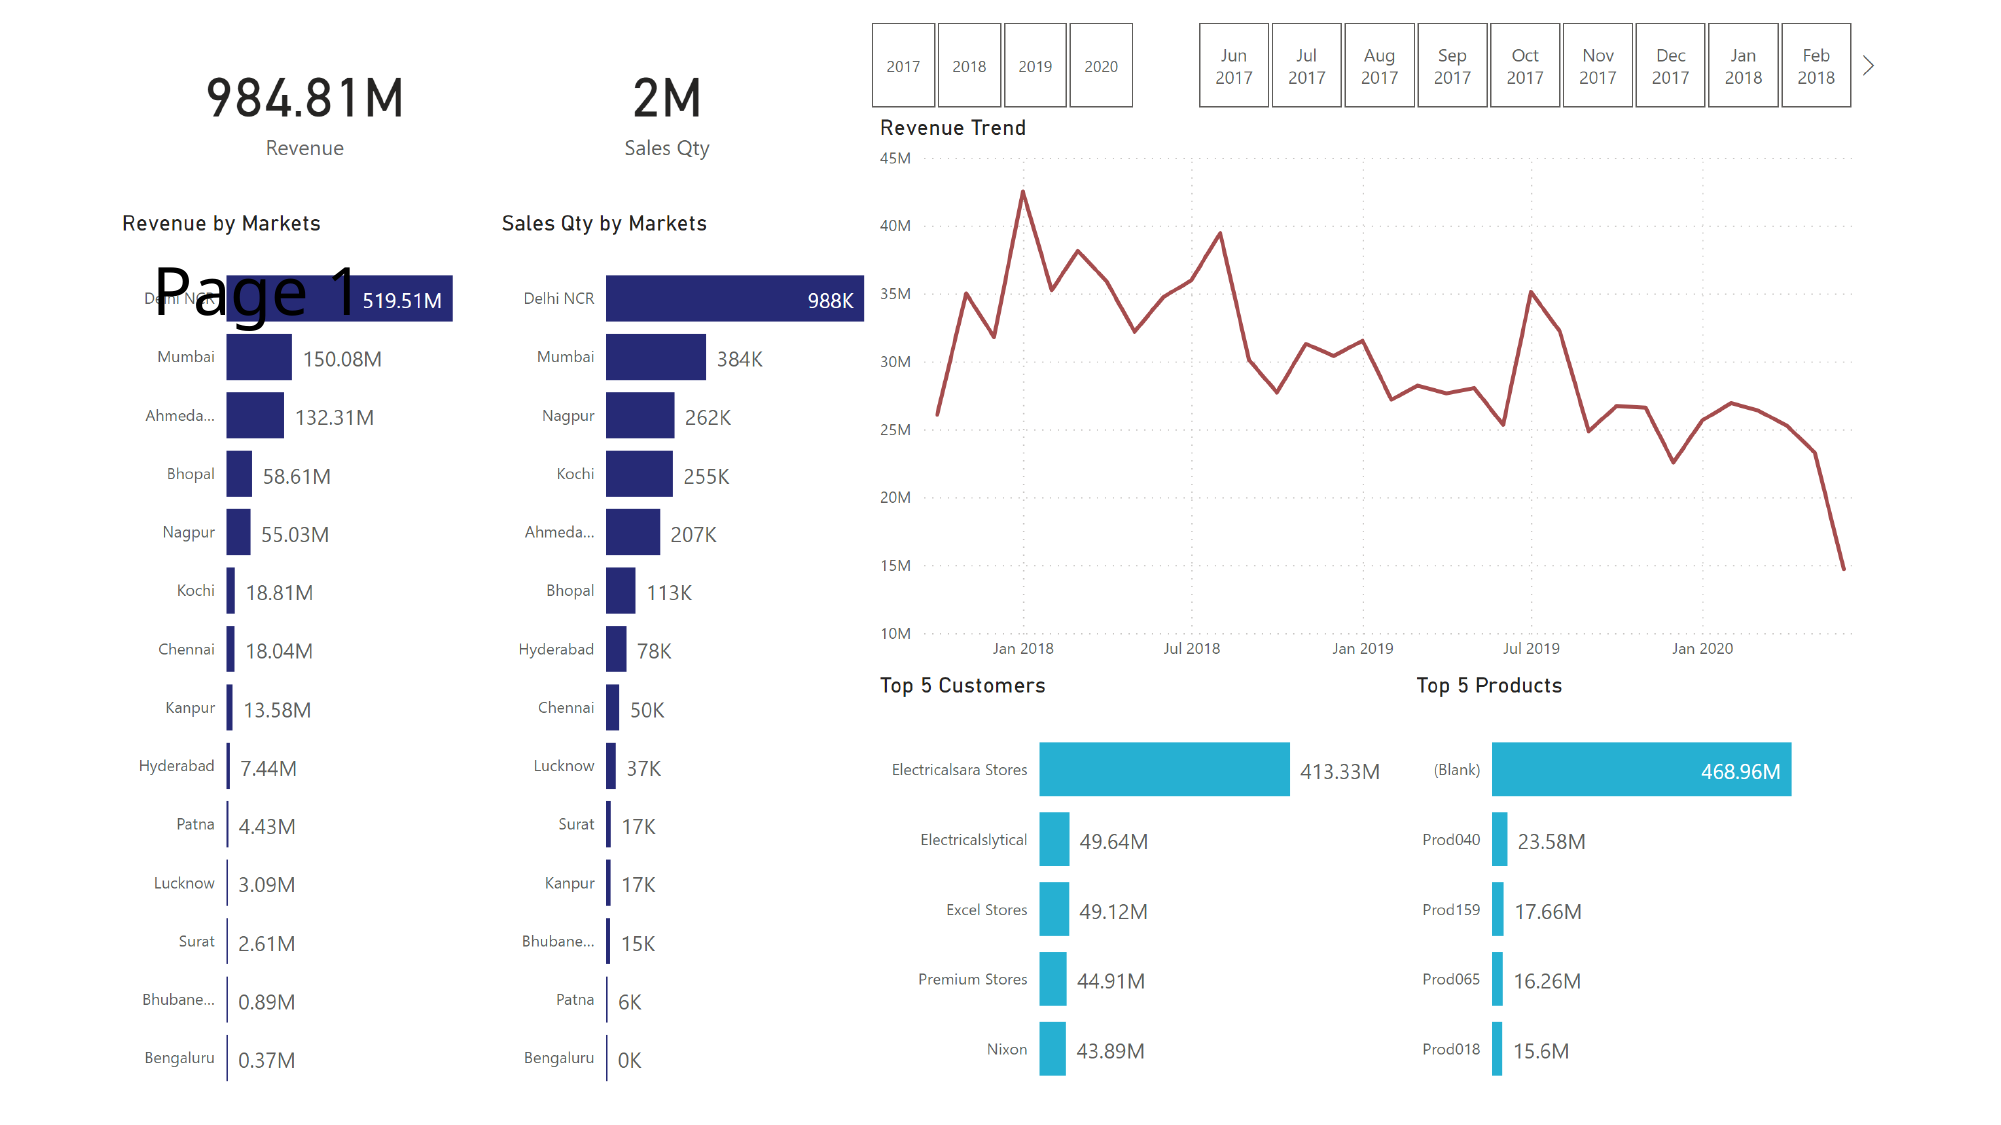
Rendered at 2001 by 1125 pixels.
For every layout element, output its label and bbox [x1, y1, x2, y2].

picture [115, 0, 1882, 1125]
